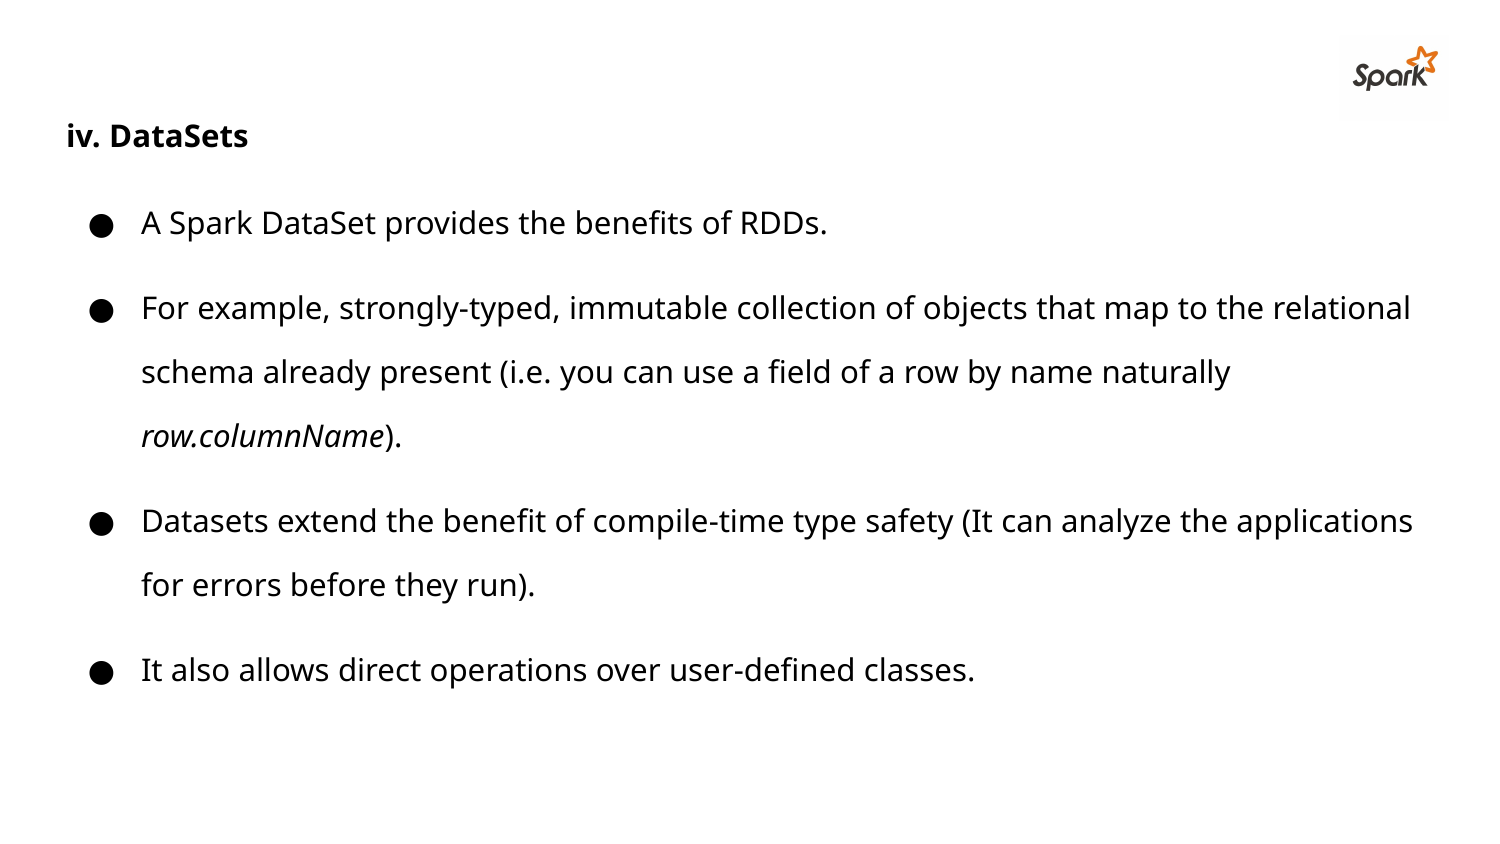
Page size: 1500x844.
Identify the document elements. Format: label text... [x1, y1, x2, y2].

list iv. DataSets A Spark DataSet provides the benefits of RDDs. For example, strongly-typed, immutable collection of objects that map to the relational schema already present (i.e. you can use a field of a row by name naturally row.columnName). Datasets extend the benefit of compile-time type safety (It can analyze the applications for errors before they run). It also allows direct operations over user-defined classes. [51, 77, 1449, 793]
picture [1339, 35, 1450, 122]
